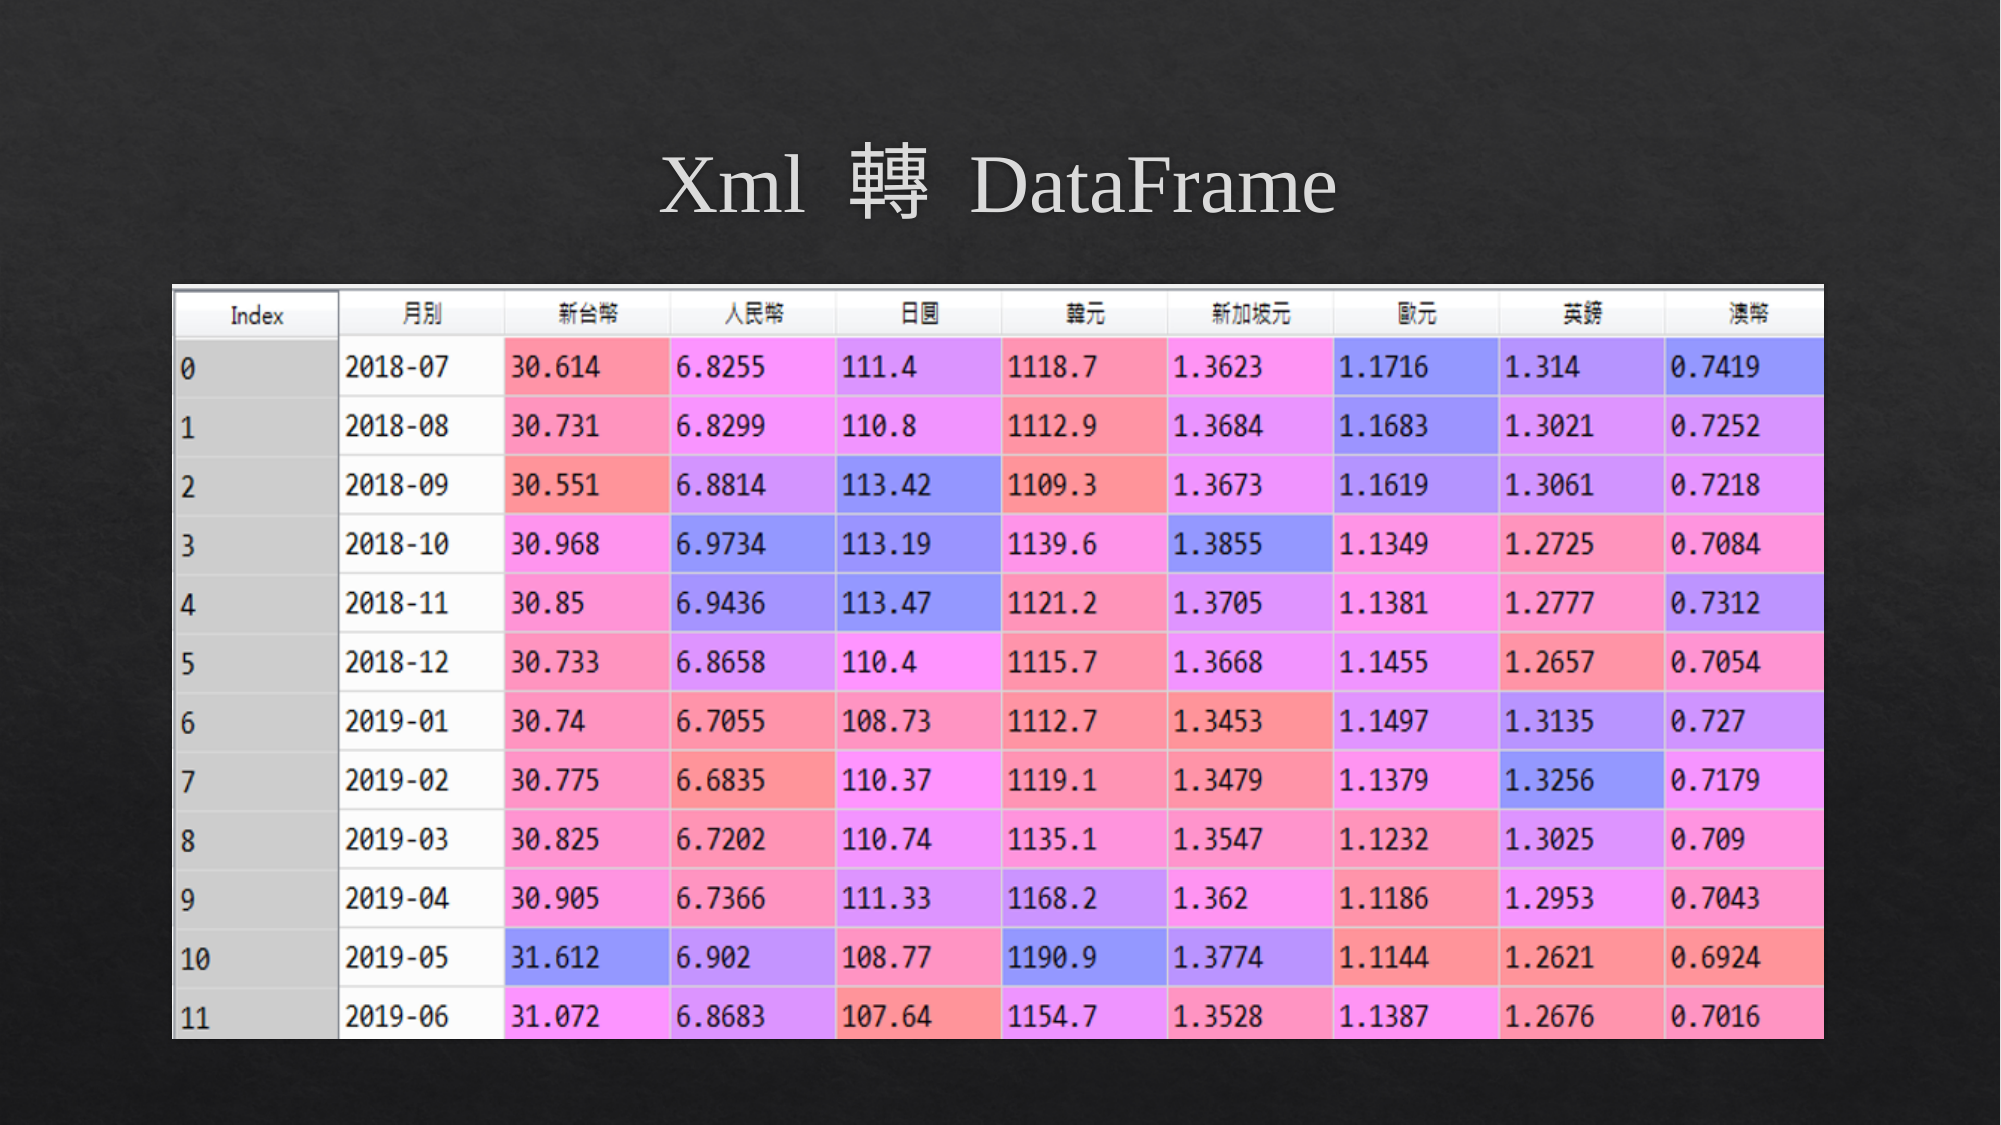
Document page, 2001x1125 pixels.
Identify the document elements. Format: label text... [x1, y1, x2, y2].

title Xml 轉 DataFrame [149, 99, 1849, 260]
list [172, 283, 1824, 1040]
